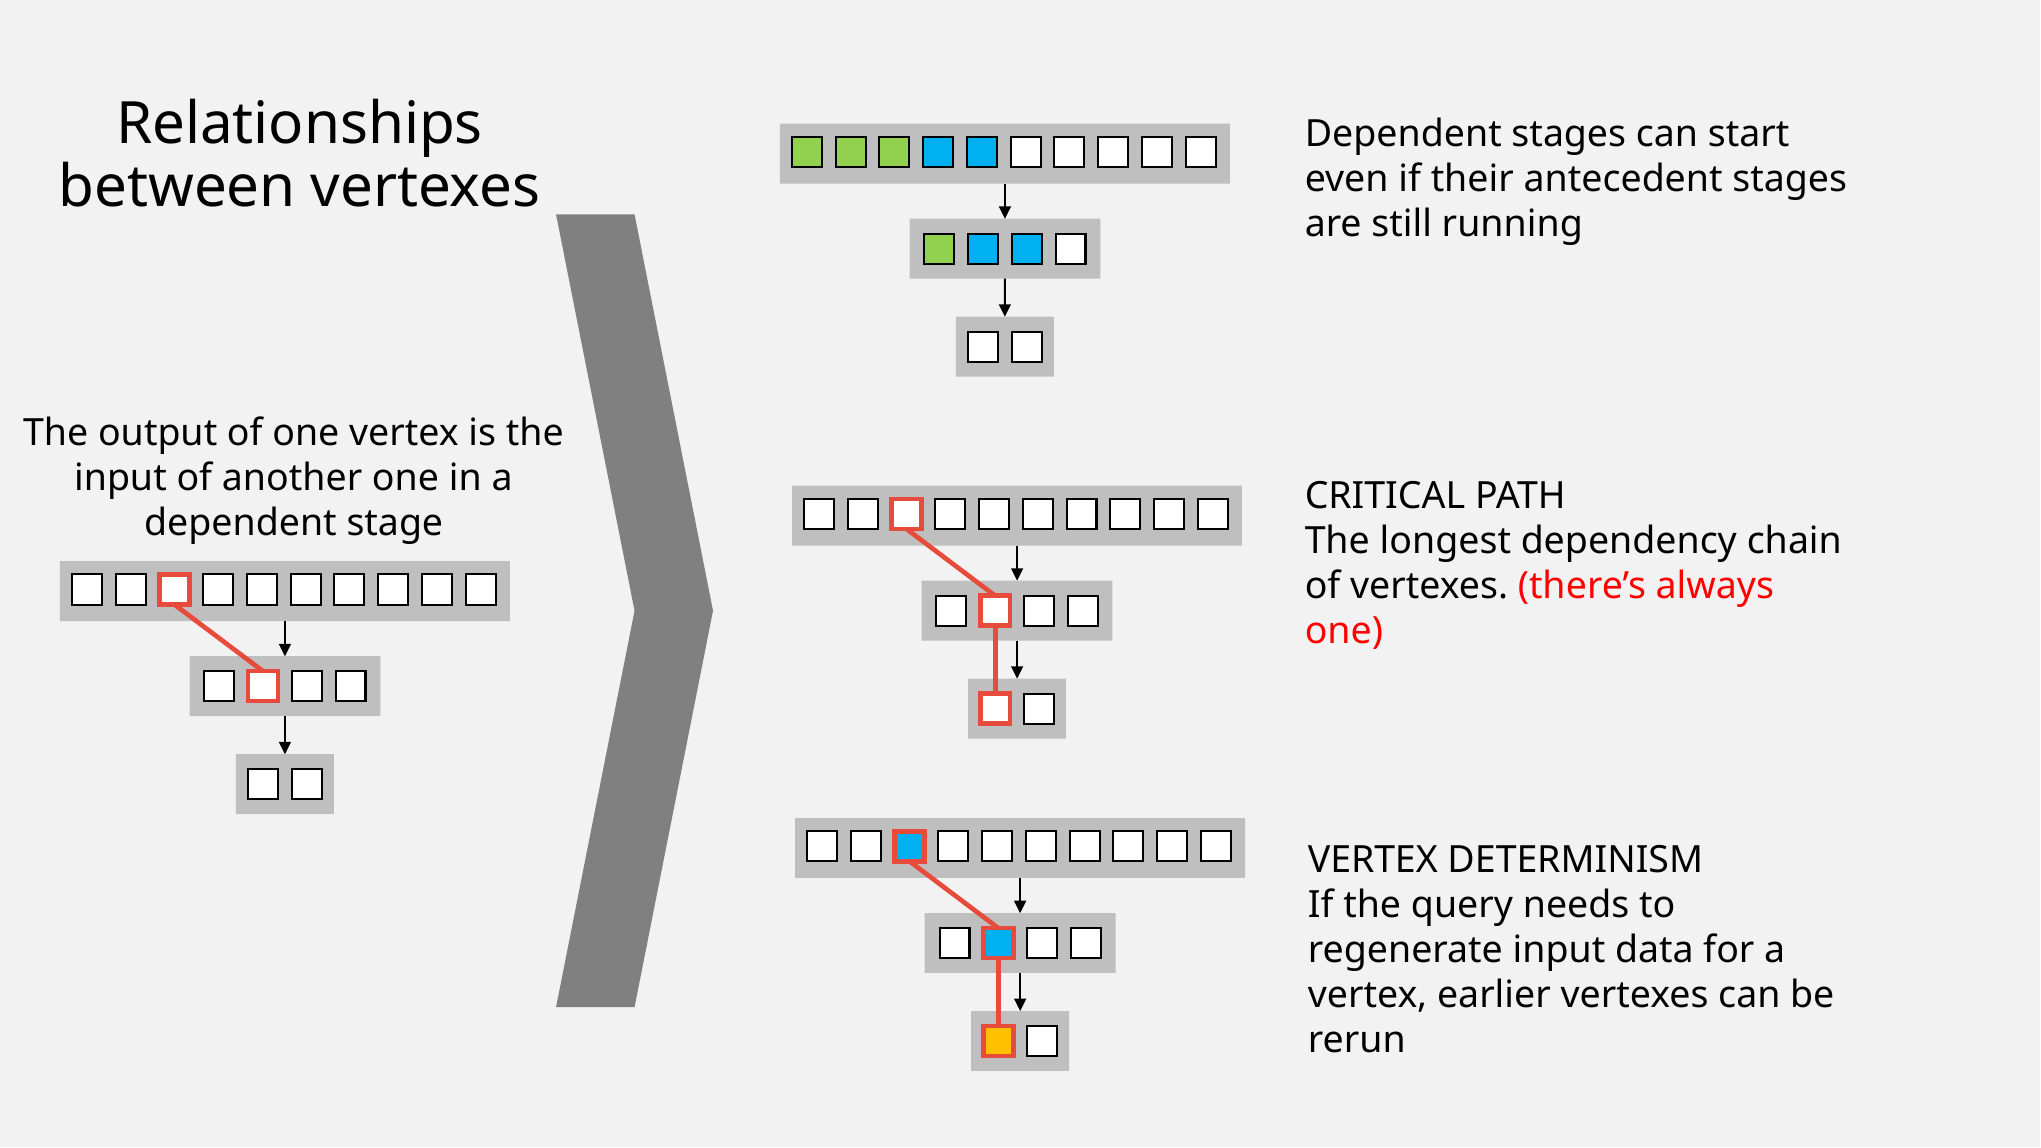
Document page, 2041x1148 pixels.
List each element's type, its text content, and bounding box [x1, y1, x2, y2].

title Relationships between vertexes [31, 31, 567, 281]
text_box VERTEX DETERMINISM If the query needs to regenerate input data for a vertex, earlier vertexes can be rerun [1292, 839, 1882, 1057]
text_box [792, 485, 1243, 739]
text_box Dependent stages can start even if their antecedent stages are still running [1289, 123, 1878, 231]
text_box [779, 123, 1230, 377]
text_box The output of one vertex is the input of another one in a dependent stage [0, 422, 588, 530]
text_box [795, 818, 1246, 1071]
text_box CRITICAL PATH The longest dependency chain of vertexes. (there’s always one) [1289, 507, 1878, 615]
text_box [554, 213, 715, 1009]
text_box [59, 561, 510, 815]
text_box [174, 604, 264, 672]
